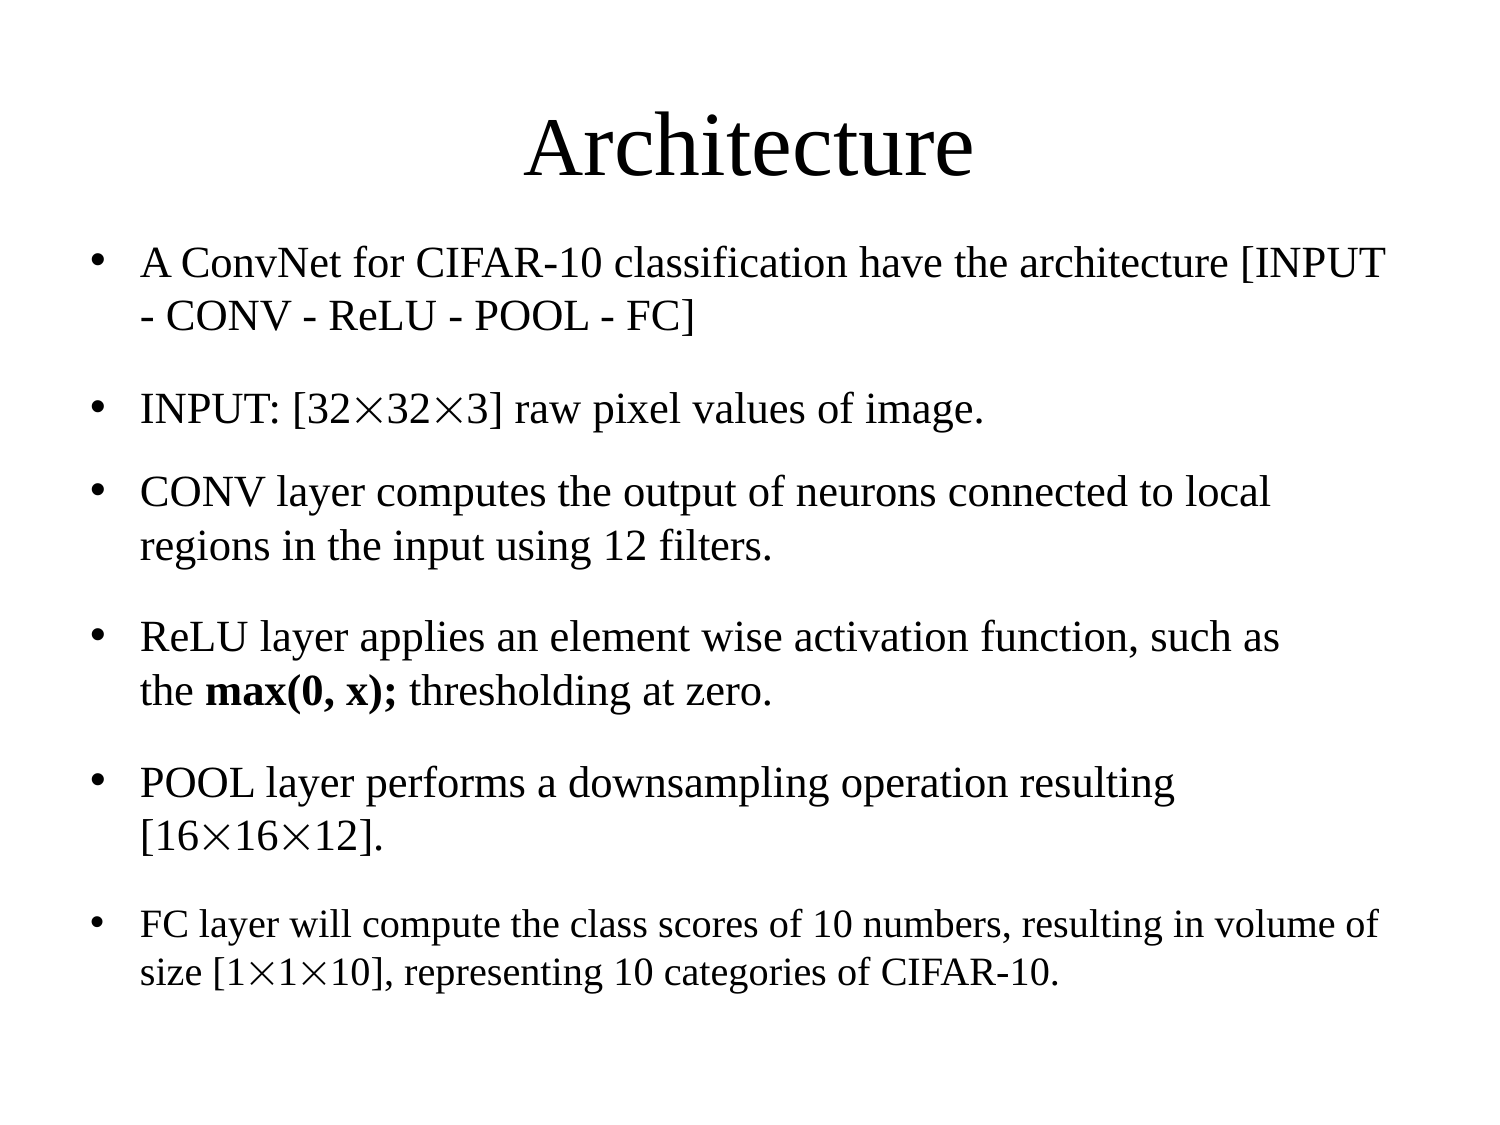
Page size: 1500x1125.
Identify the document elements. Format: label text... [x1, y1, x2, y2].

title Architecture [75, 45, 1425, 224]
list A ConvNet for CIFAR-10 classification have the architecture [INPUT - CONV - ReLU - POOL - FC] INPUT: [32323] raw pixel values of image. CONV layer computes the output of neurons connected to local regions in the input using 12 filters. ReLU layer applies an element wise activation function, such as the max(0, x); thresholding at zero. POOL layer performs a downsampling operation resulting [161612]. FC layer will compute the class scores of 10 numbers, resulting in volume of size [1110], representing 10 categories of CIFAR-10. [75, 224, 1425, 1005]
